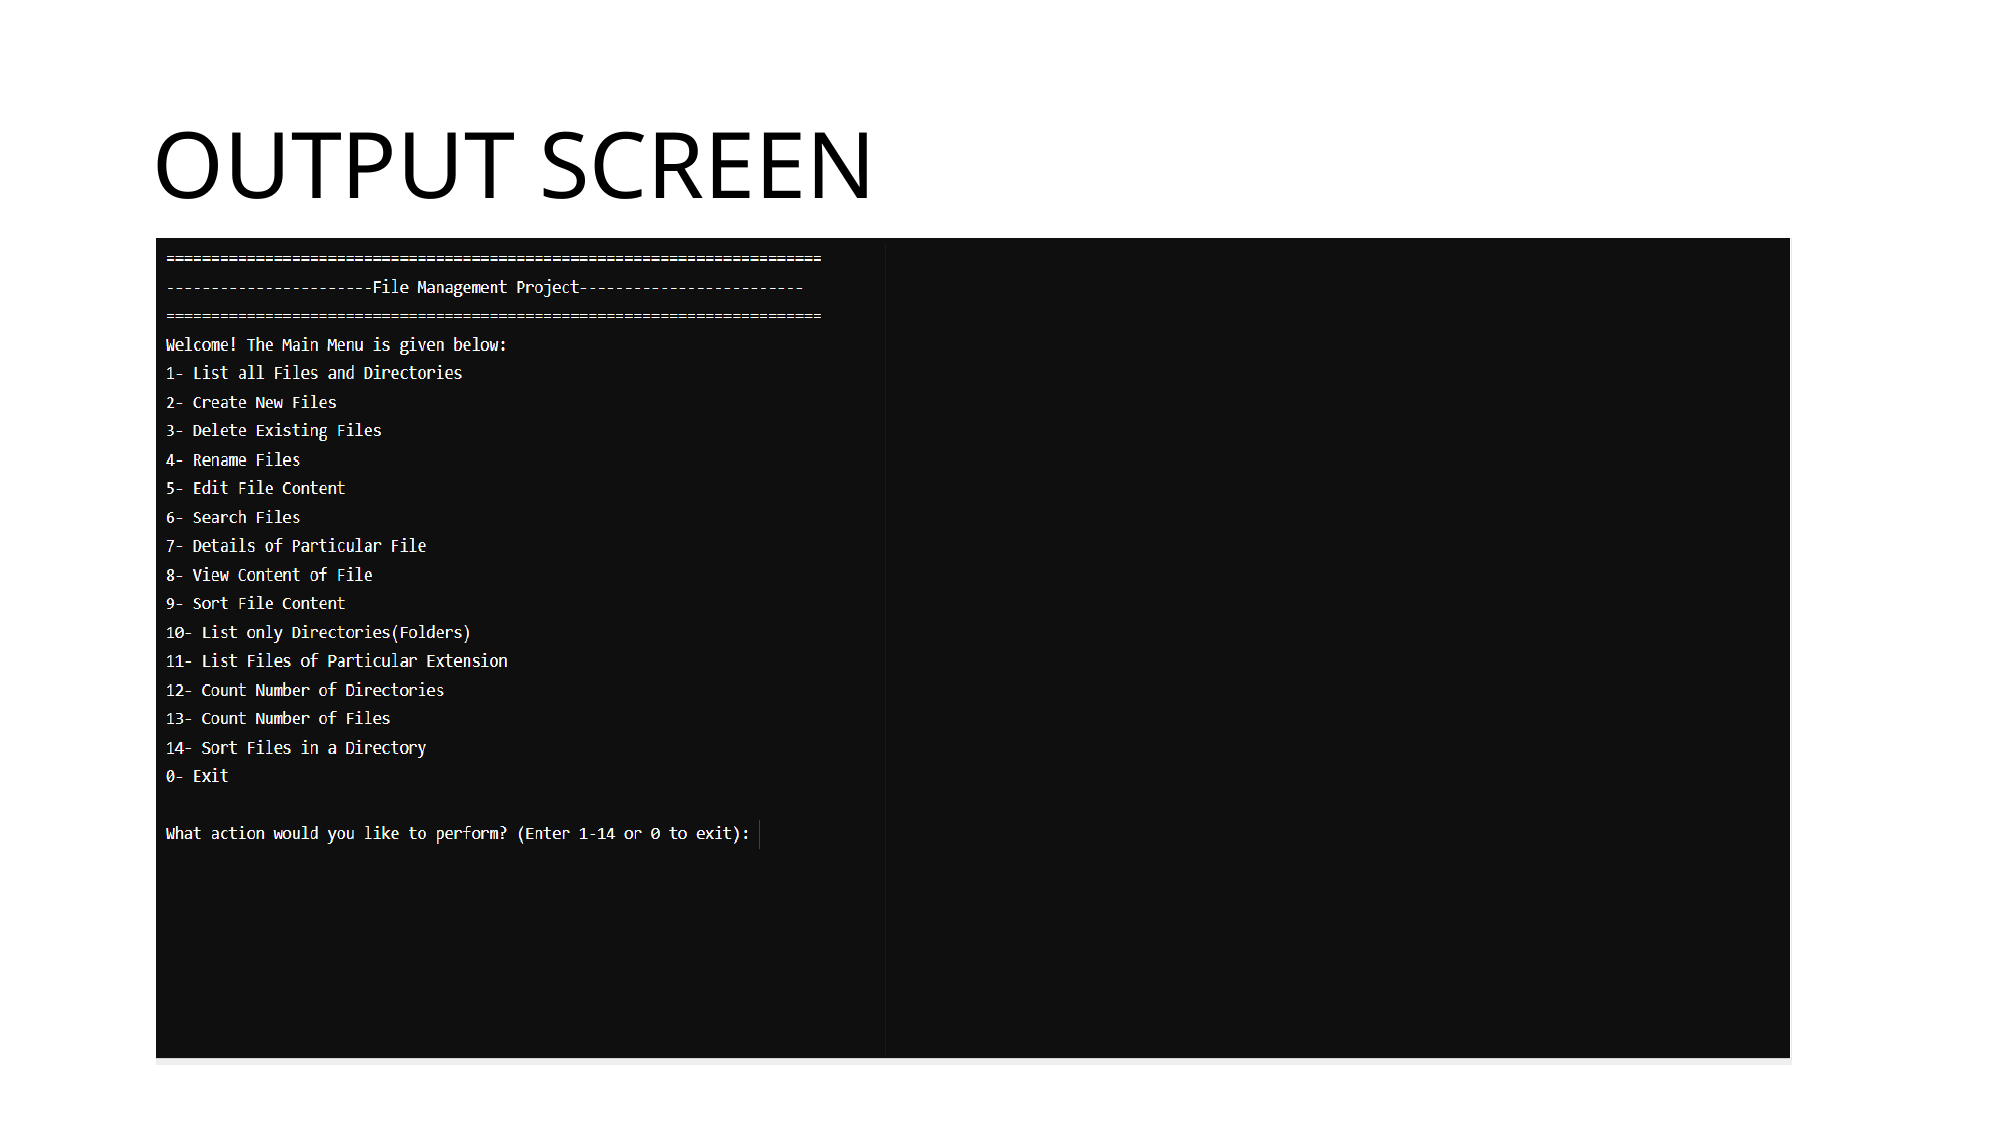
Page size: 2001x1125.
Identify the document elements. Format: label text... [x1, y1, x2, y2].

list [156, 238, 1792, 1065]
title OUTPUT SCREEN [137, 59, 1863, 278]
